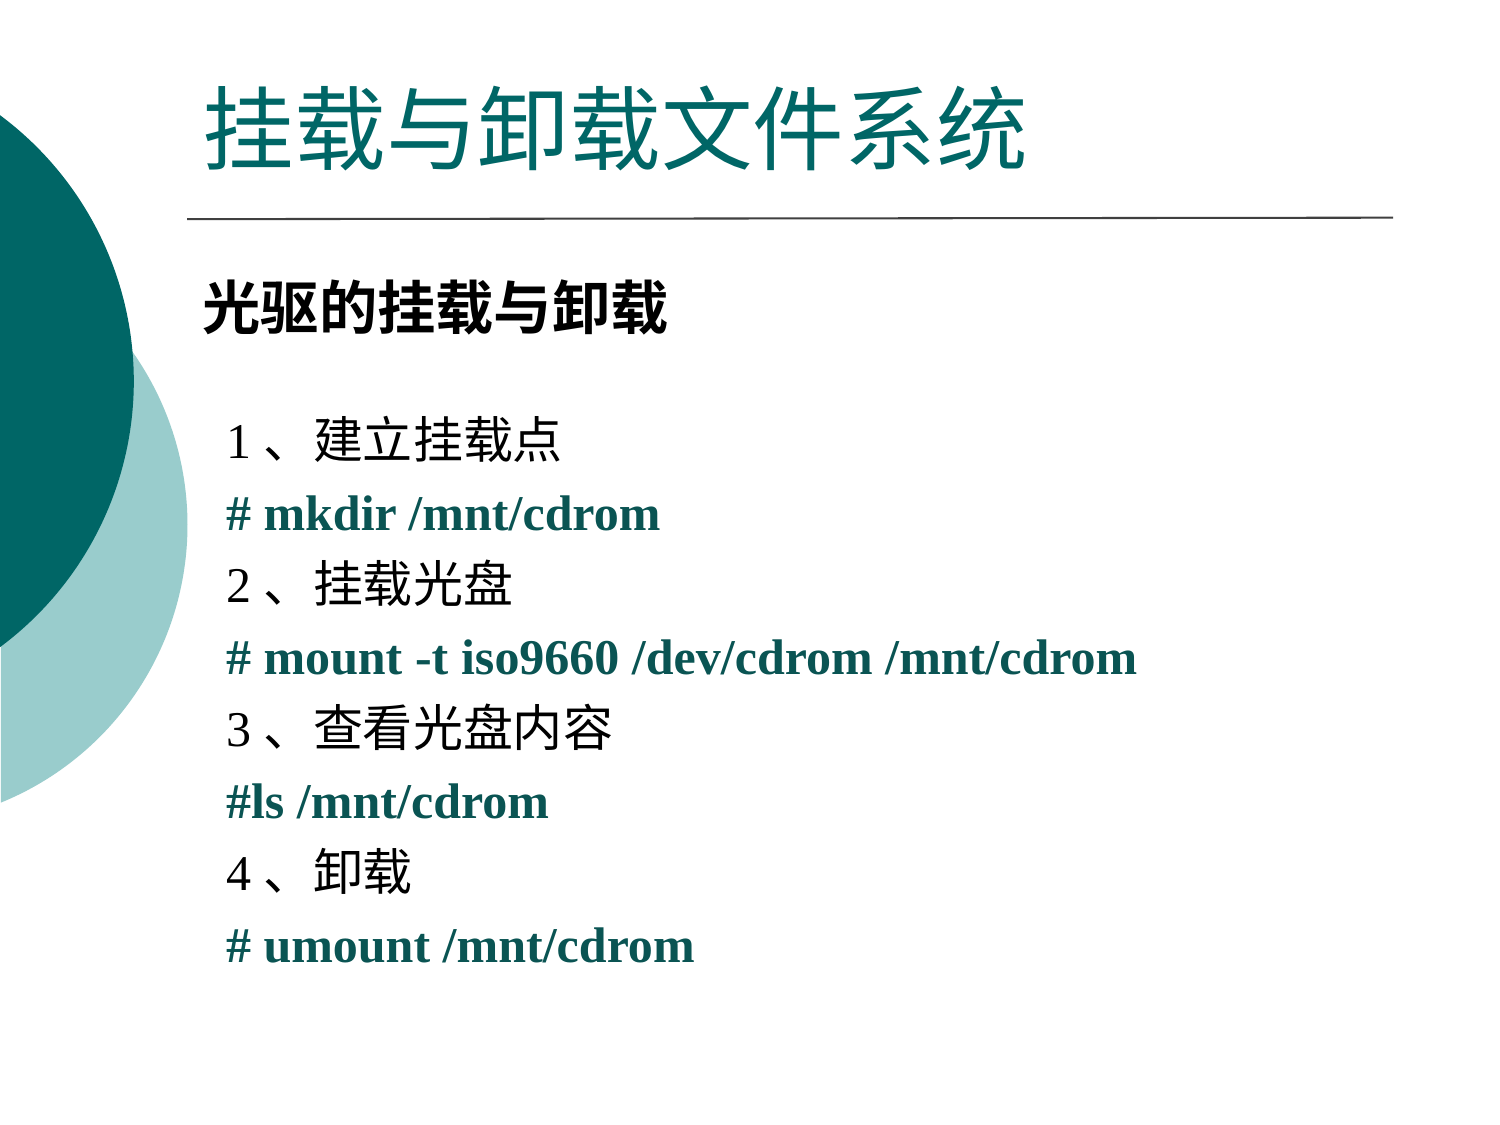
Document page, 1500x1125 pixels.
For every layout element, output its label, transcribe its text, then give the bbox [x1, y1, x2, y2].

text_box 1、建立挂载点 # mkdir /mnt/cdrom 2、挂载光盘 # mount -t iso9660 /dev/cdrom /mnt/cdrom 3、查看光盘内容 #ls /mnt/cdrom 4、卸载 # umount /mnt/cdrom [211, 389, 1430, 981]
text_box 挂载与卸载文件系统 [187, 25, 1397, 243]
text_box 光驱的挂载与卸载 [187, 271, 1372, 362]
